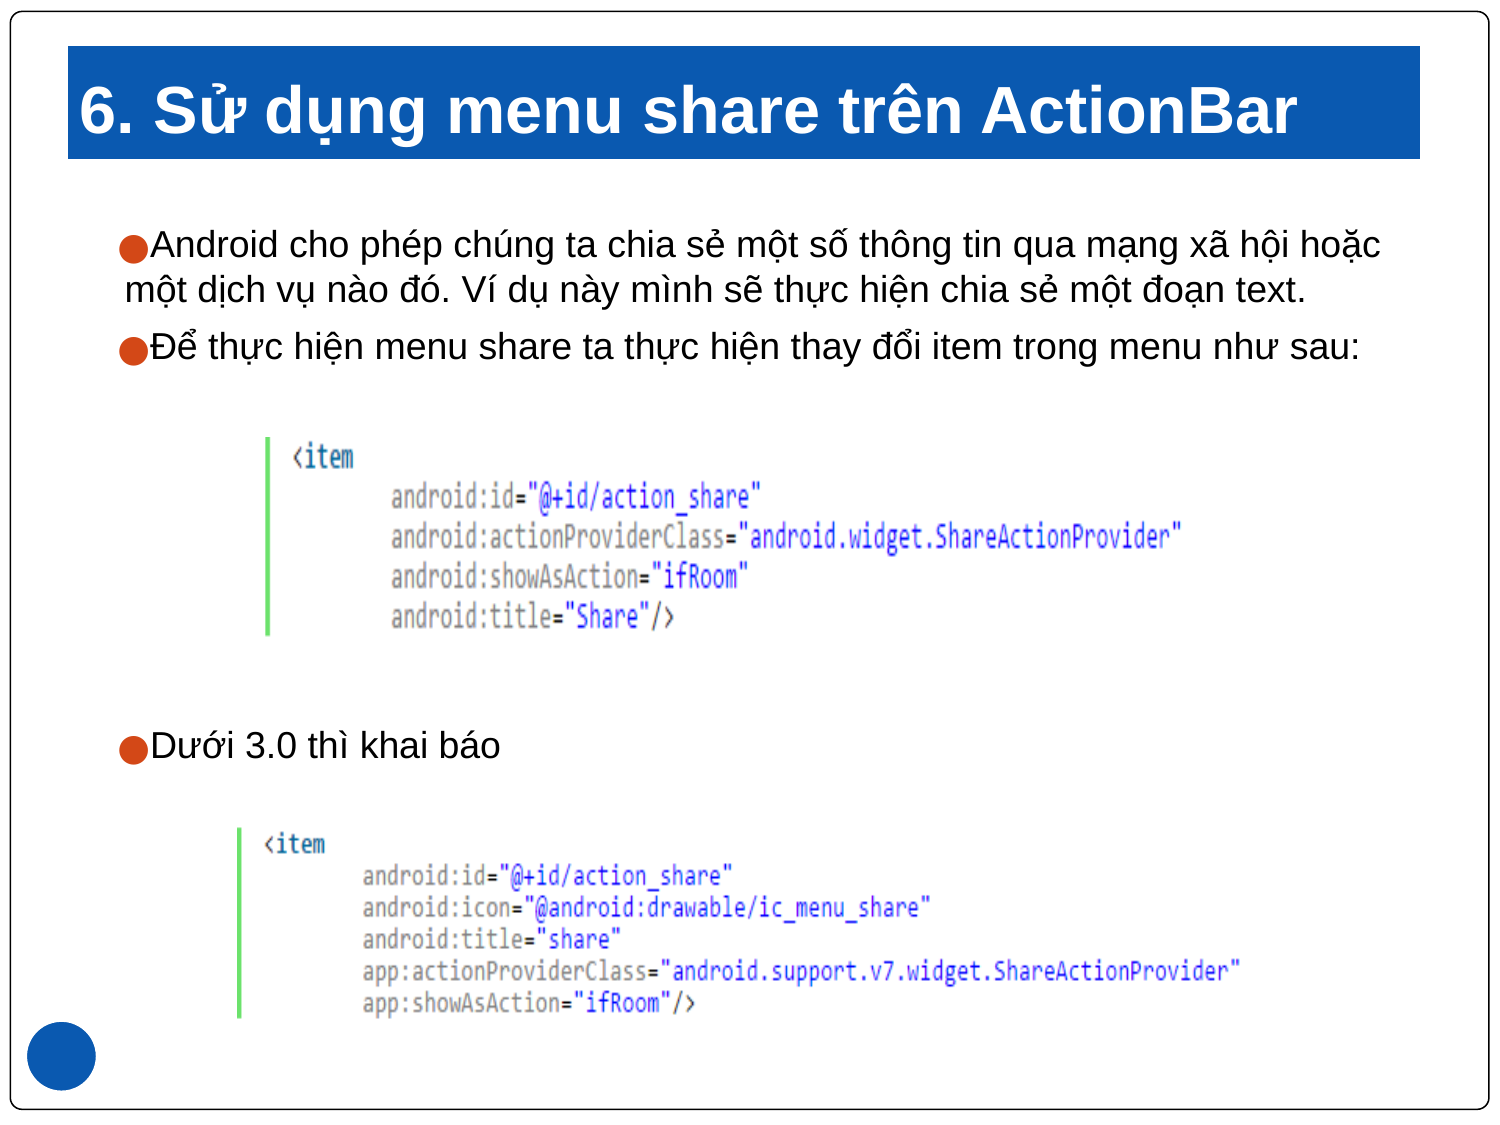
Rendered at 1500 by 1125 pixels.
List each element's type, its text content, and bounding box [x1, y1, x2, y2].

list Android cho phép chúng ta chia sẻ một số thông tin qua mạng xã hội hoặc một dịch vụ nào đó. Ví dụ này mình sẽ thực hiện chia sẻ một đoạn text. Để thực hiện menu share ta thực hiện thay đổi item trong menu như sau: Dưới 3.0 thì khai báo [64, 212, 1424, 1075]
text_box [23, 1018, 99, 1094]
title 6. Sử dụng menu share trên ActionBar [62, 40, 1426, 165]
picture [237, 824, 1263, 1038]
picture [263, 437, 1238, 651]
